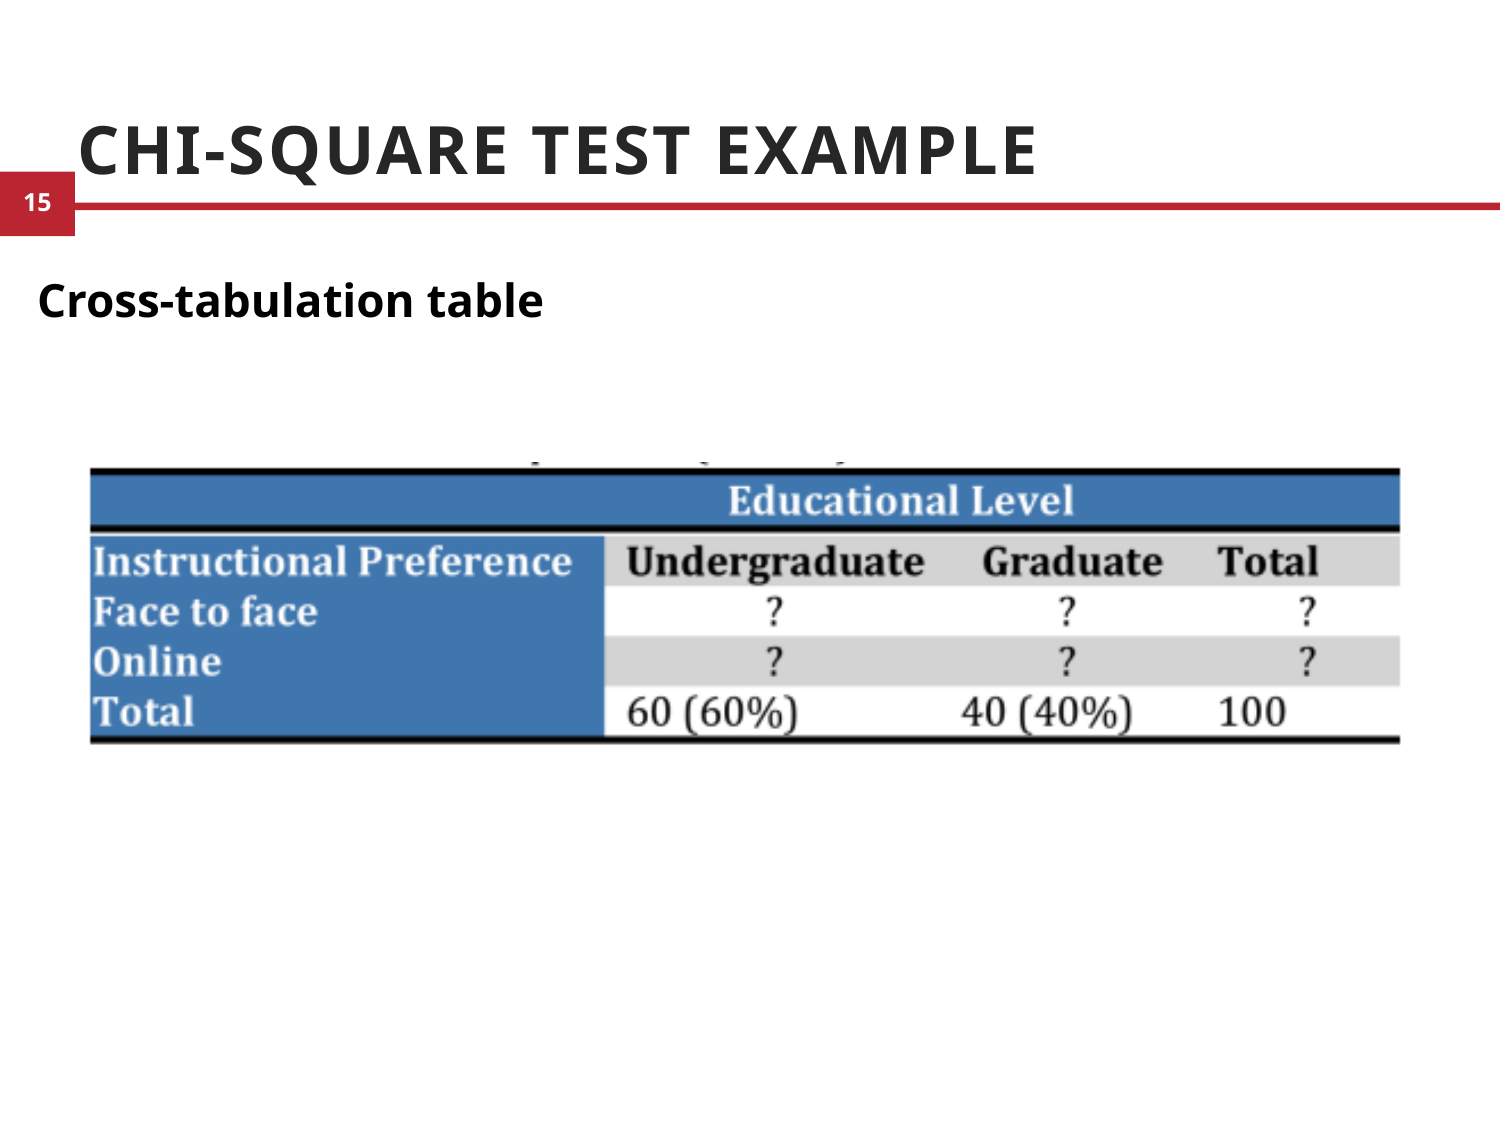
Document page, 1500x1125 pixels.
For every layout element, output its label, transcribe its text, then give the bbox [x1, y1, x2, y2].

picture [74, 461, 1413, 764]
text_box Cross-tabulation table [22, 263, 1500, 334]
title Chi-Square Test Example [75, 0, 1425, 188]
